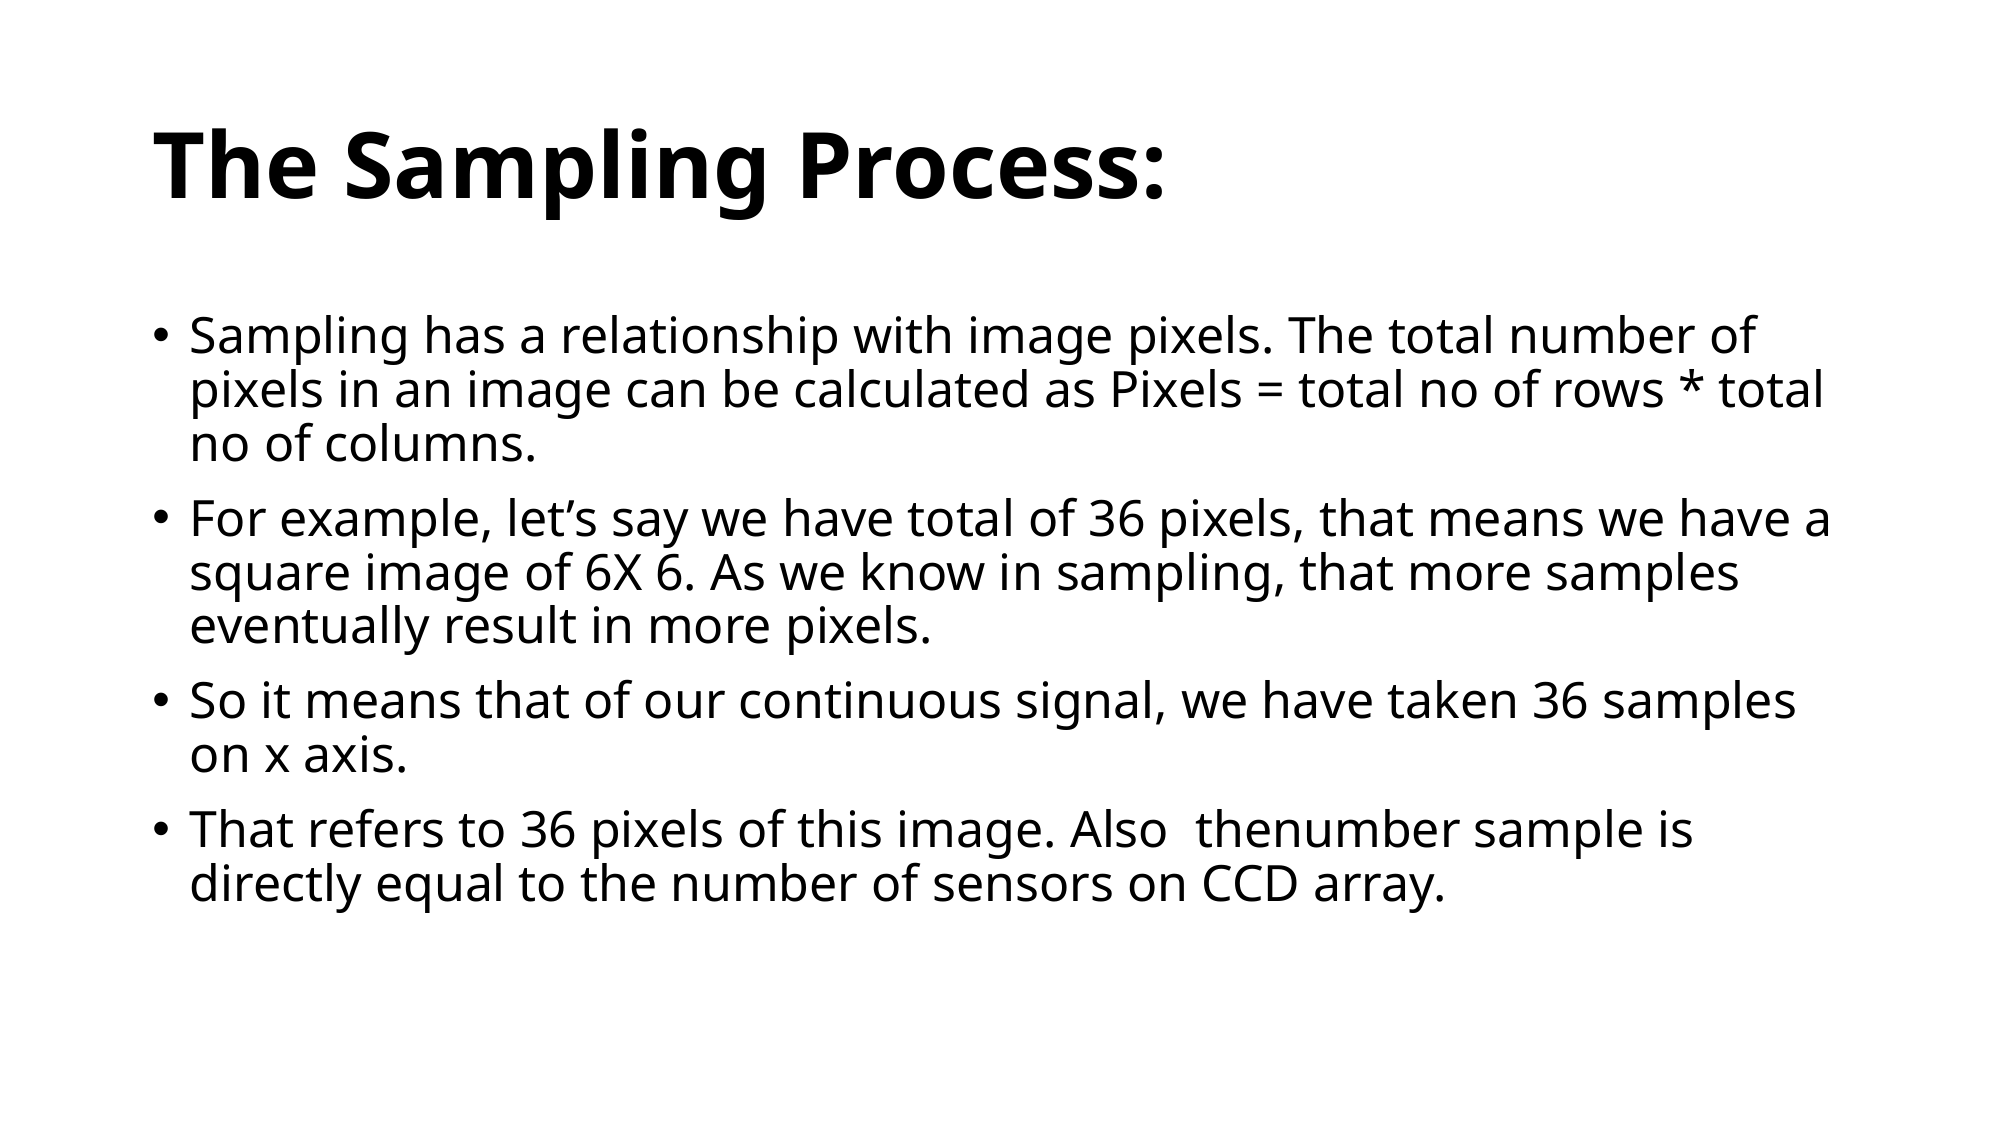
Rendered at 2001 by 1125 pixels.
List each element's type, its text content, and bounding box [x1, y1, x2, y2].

list Sampling has a relationship with image pixels. The total number of pixels in an image can be calculated as Pixels = total no of rows * total no of columns. For example, let’s say we have total of 36 pixels, that means we have a square image of 6X 6. As we know in sampling, that more samples eventually result in more pixels. So it means that of our continuous signal, we have taken 36 samples on x axis. That refers to 36 pixels of this image. Also thenumber sample is directly equal to the number of sensors on CCD array. [137, 302, 1863, 1017]
title The Sampling Process: [137, 59, 1863, 278]
